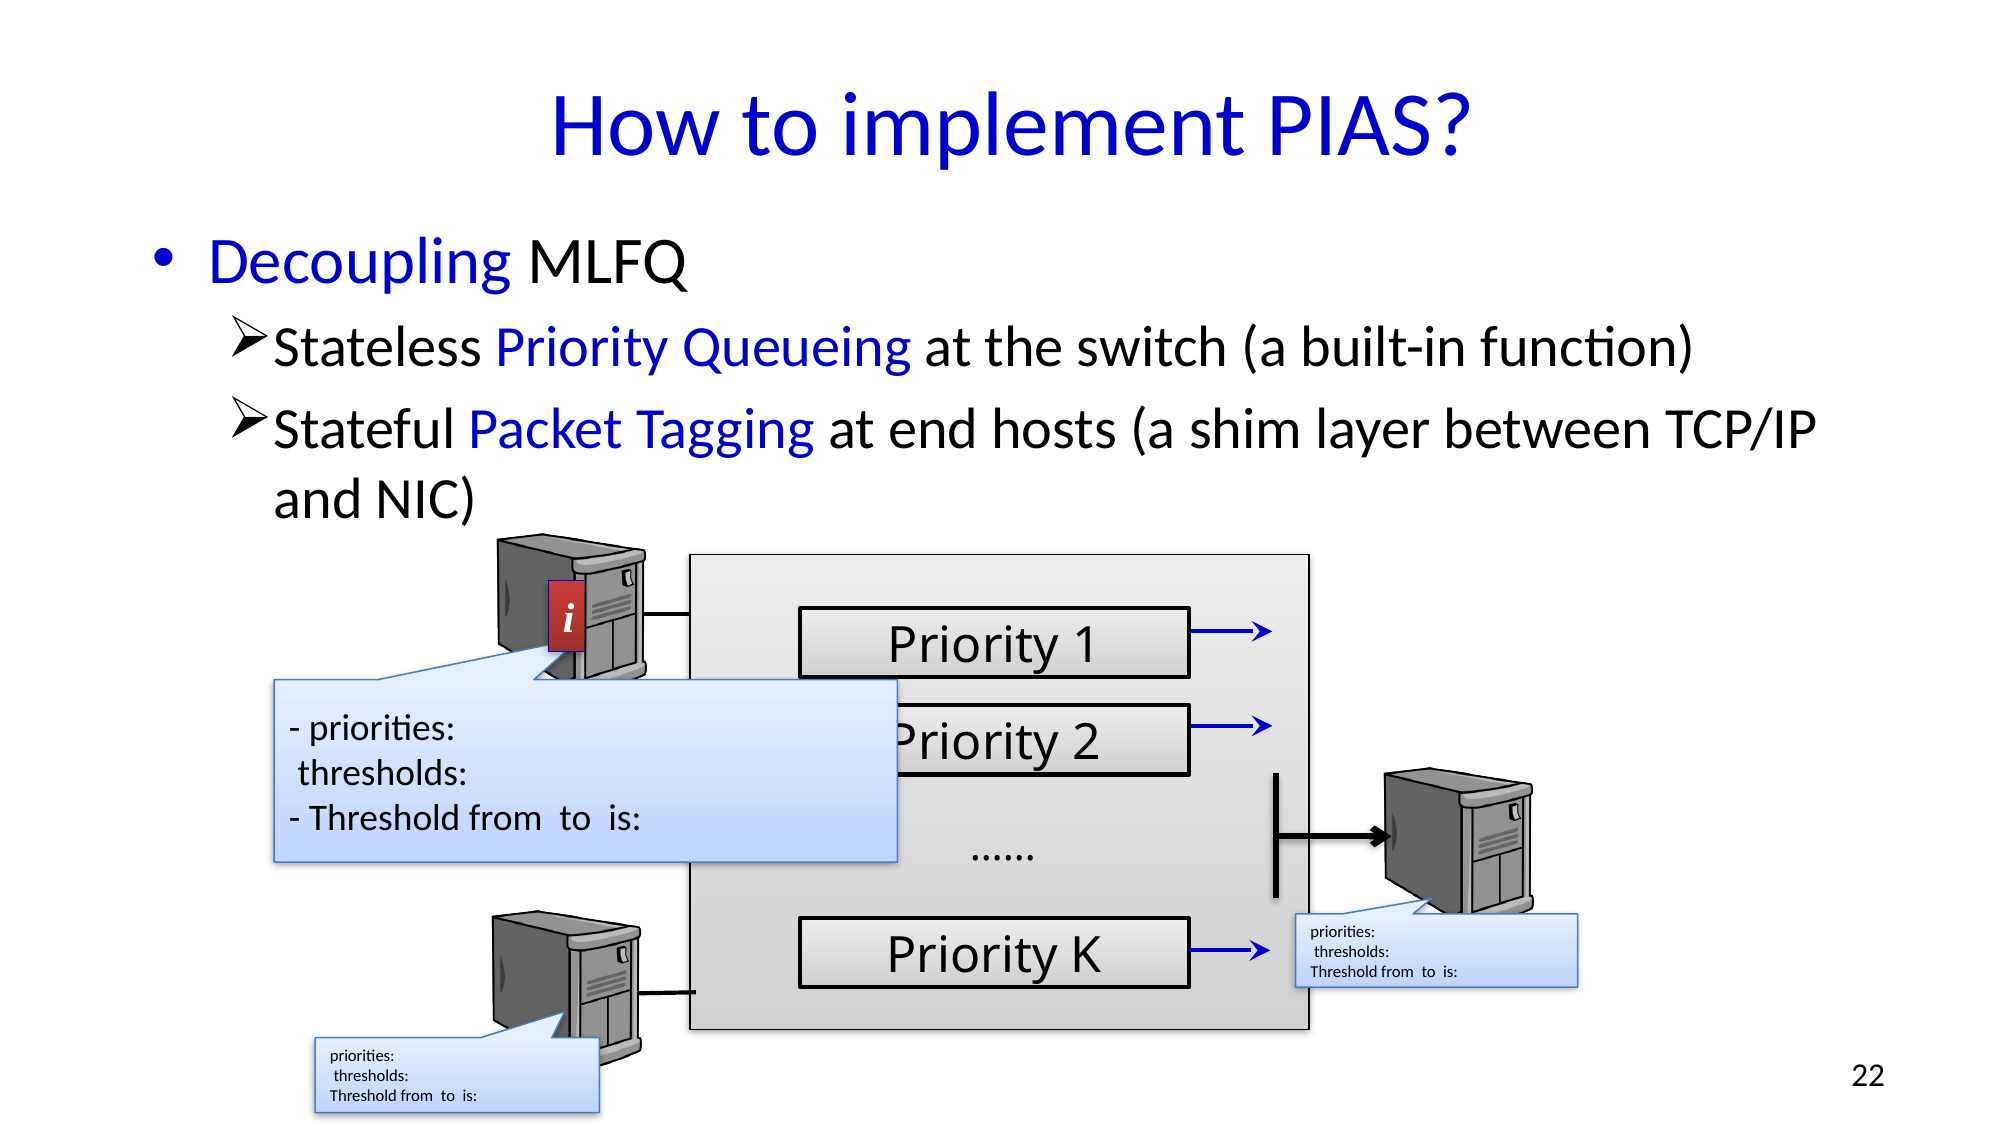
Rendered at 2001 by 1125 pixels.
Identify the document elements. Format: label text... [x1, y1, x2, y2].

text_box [1275, 772, 1392, 899]
slide_number 22 [1433, 1042, 1900, 1103]
text_box Priority K [798, 952, 1191, 989]
picture [1383, 767, 1534, 928]
text_box [689, 952, 1310, 1030]
title How to implement PIAS? [338, 24, 1689, 209]
picture [496, 533, 647, 694]
list Decoupling MLFQ Stateless Priority Queueing at the switch (a built-in function) Stateful Packet Tagging at end hosts (a shim layer between TCP/IP and NIC) [136, 209, 1881, 952]
picture [490, 909, 642, 1071]
